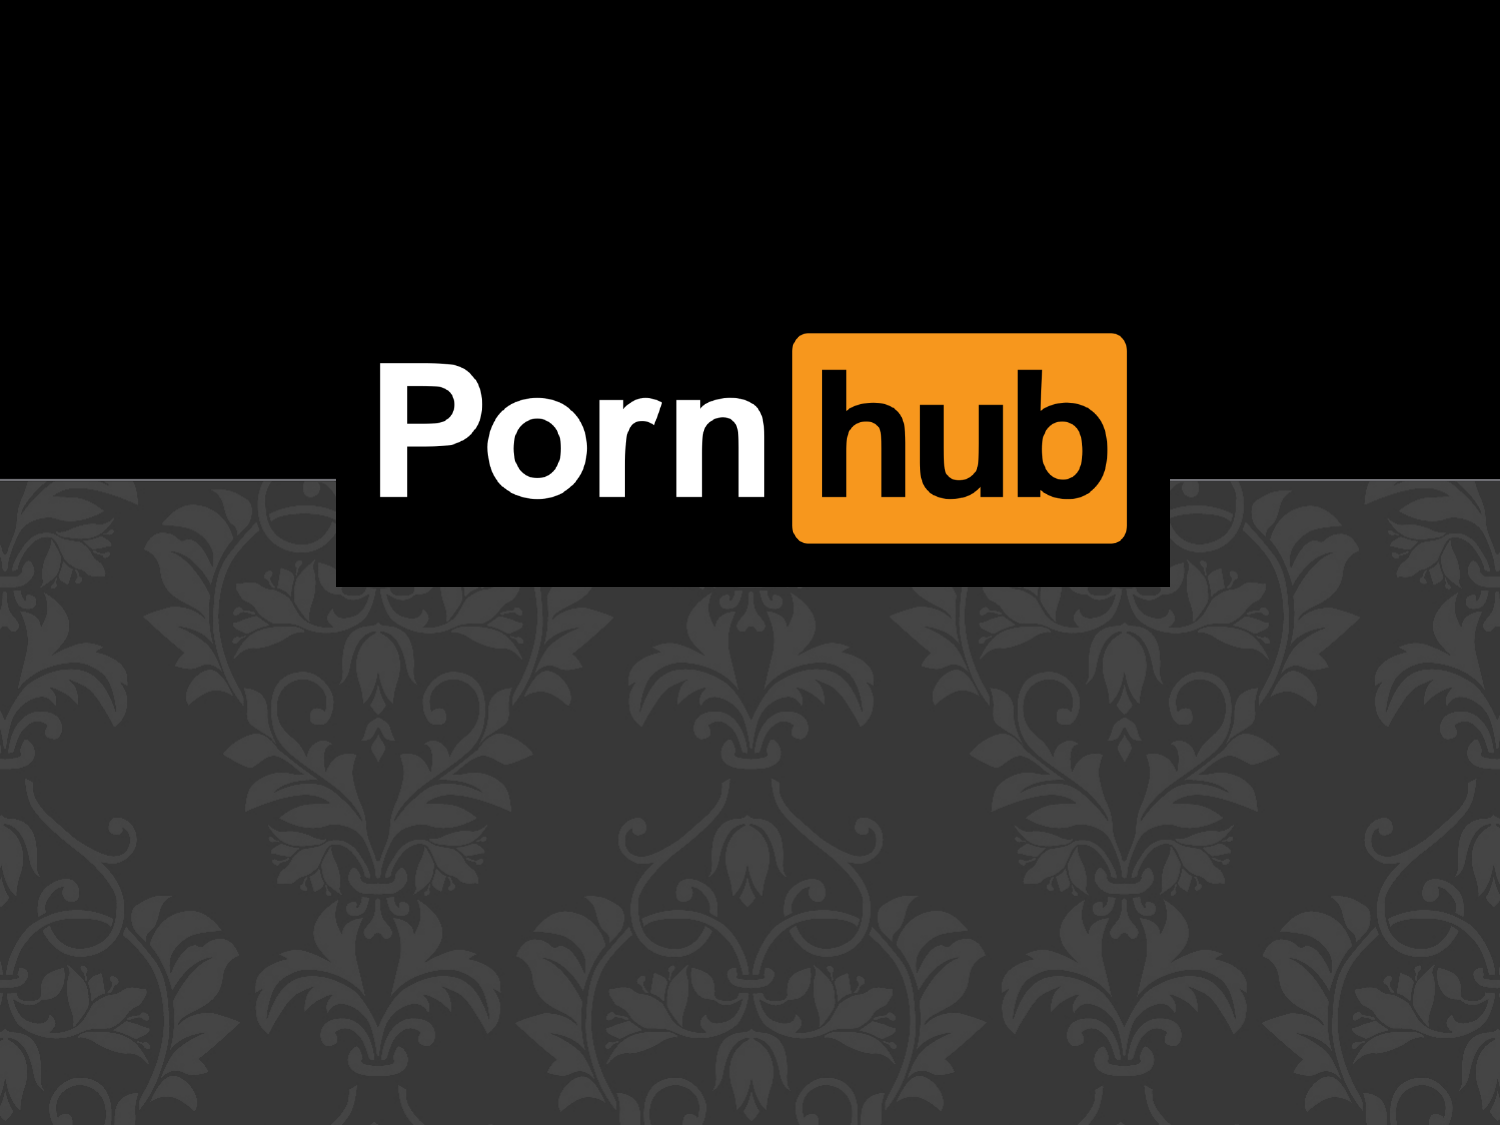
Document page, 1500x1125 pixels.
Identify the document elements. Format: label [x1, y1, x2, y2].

picture [336, 290, 1170, 587]
